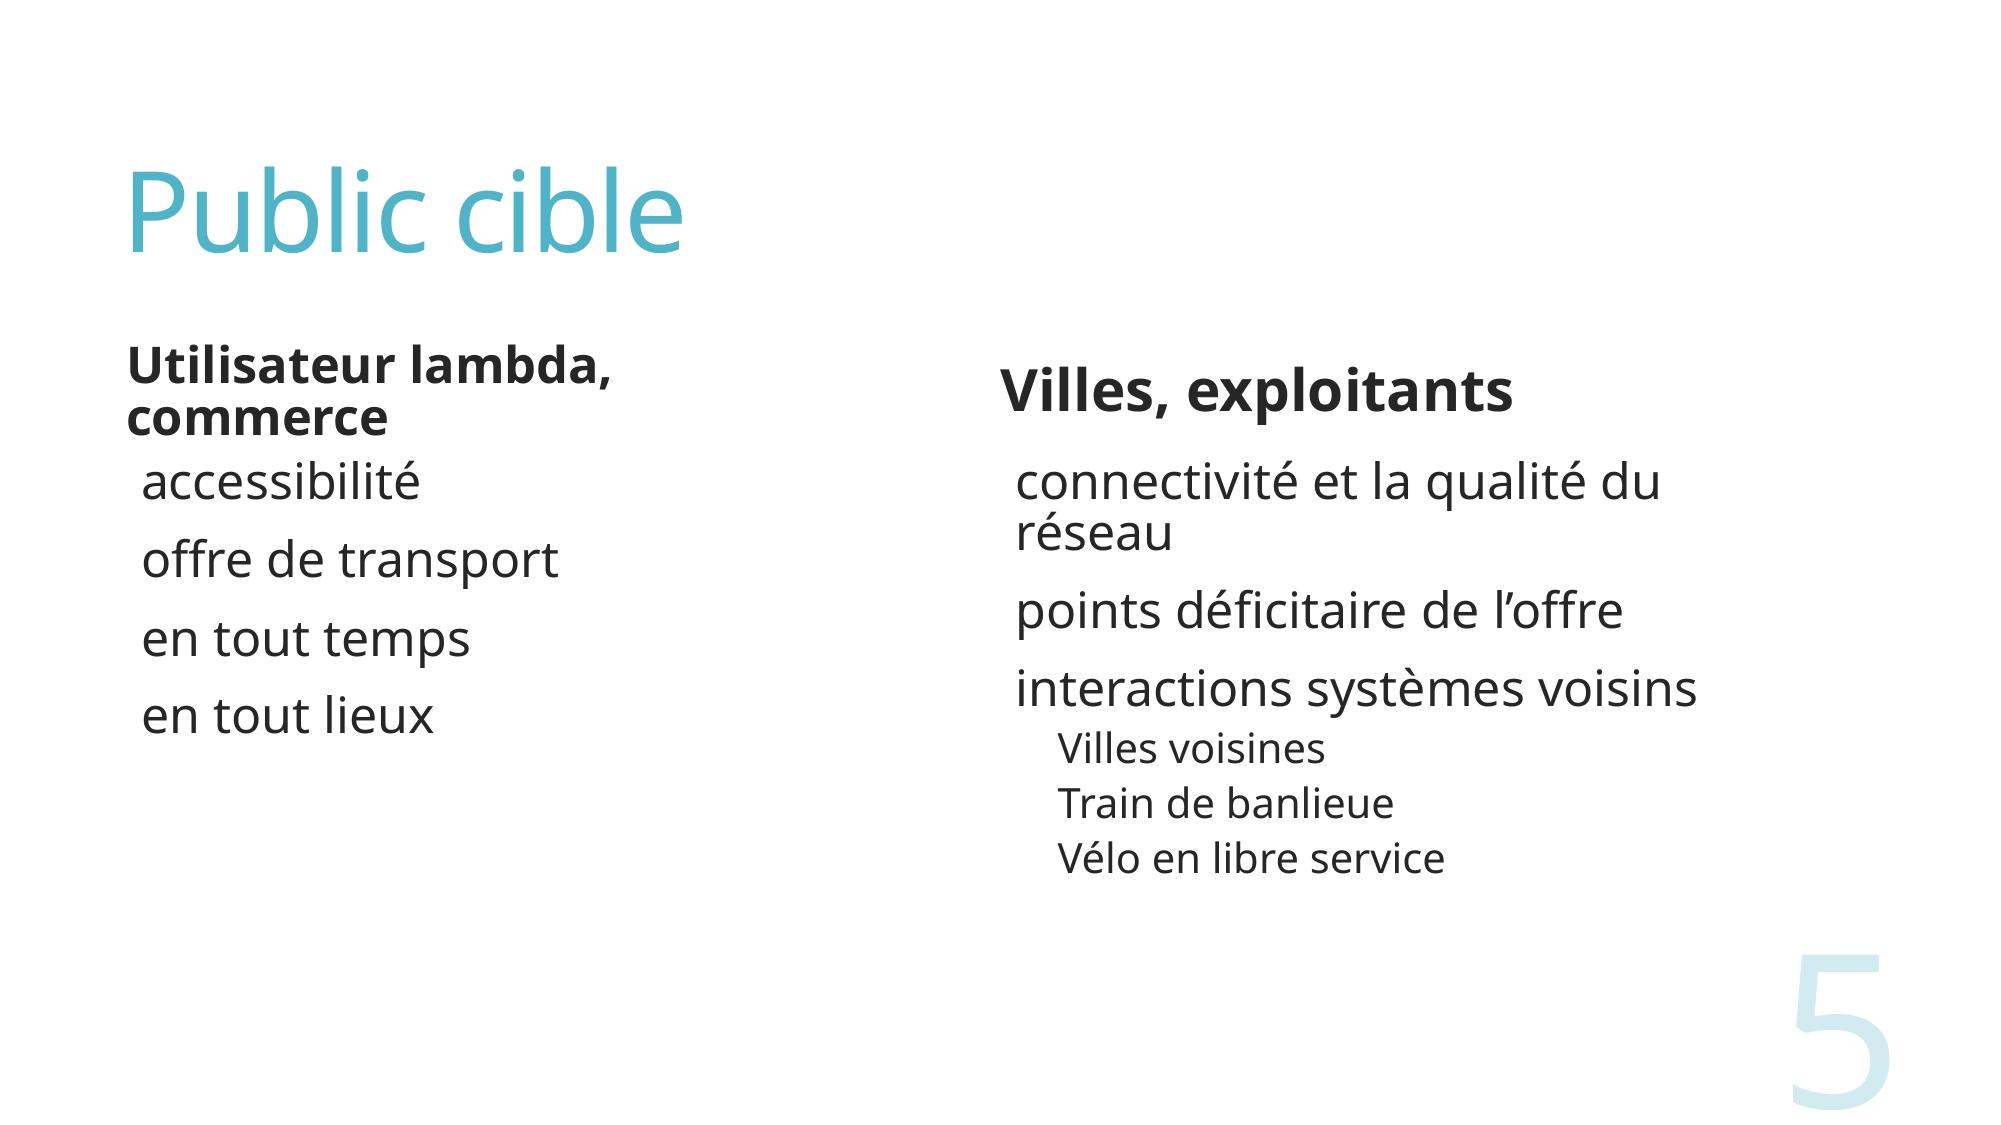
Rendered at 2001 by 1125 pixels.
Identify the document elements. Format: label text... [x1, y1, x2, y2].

list accessibilité offre de transport en tout temps en tout lieux [111, 451, 876, 977]
list connectivité et la qualité du réseau points déficitaire de l’offre interactions systèmes voisins Villes voisines Train de banlieue Vélo en libre service [985, 451, 1751, 977]
slide_number 5 [1437, 963, 1918, 1125]
title Public cible [107, 81, 1875, 354]
list Utilisateur lambda, commerce [111, 334, 876, 451]
list Villes, exploitants [985, 334, 1751, 451]
